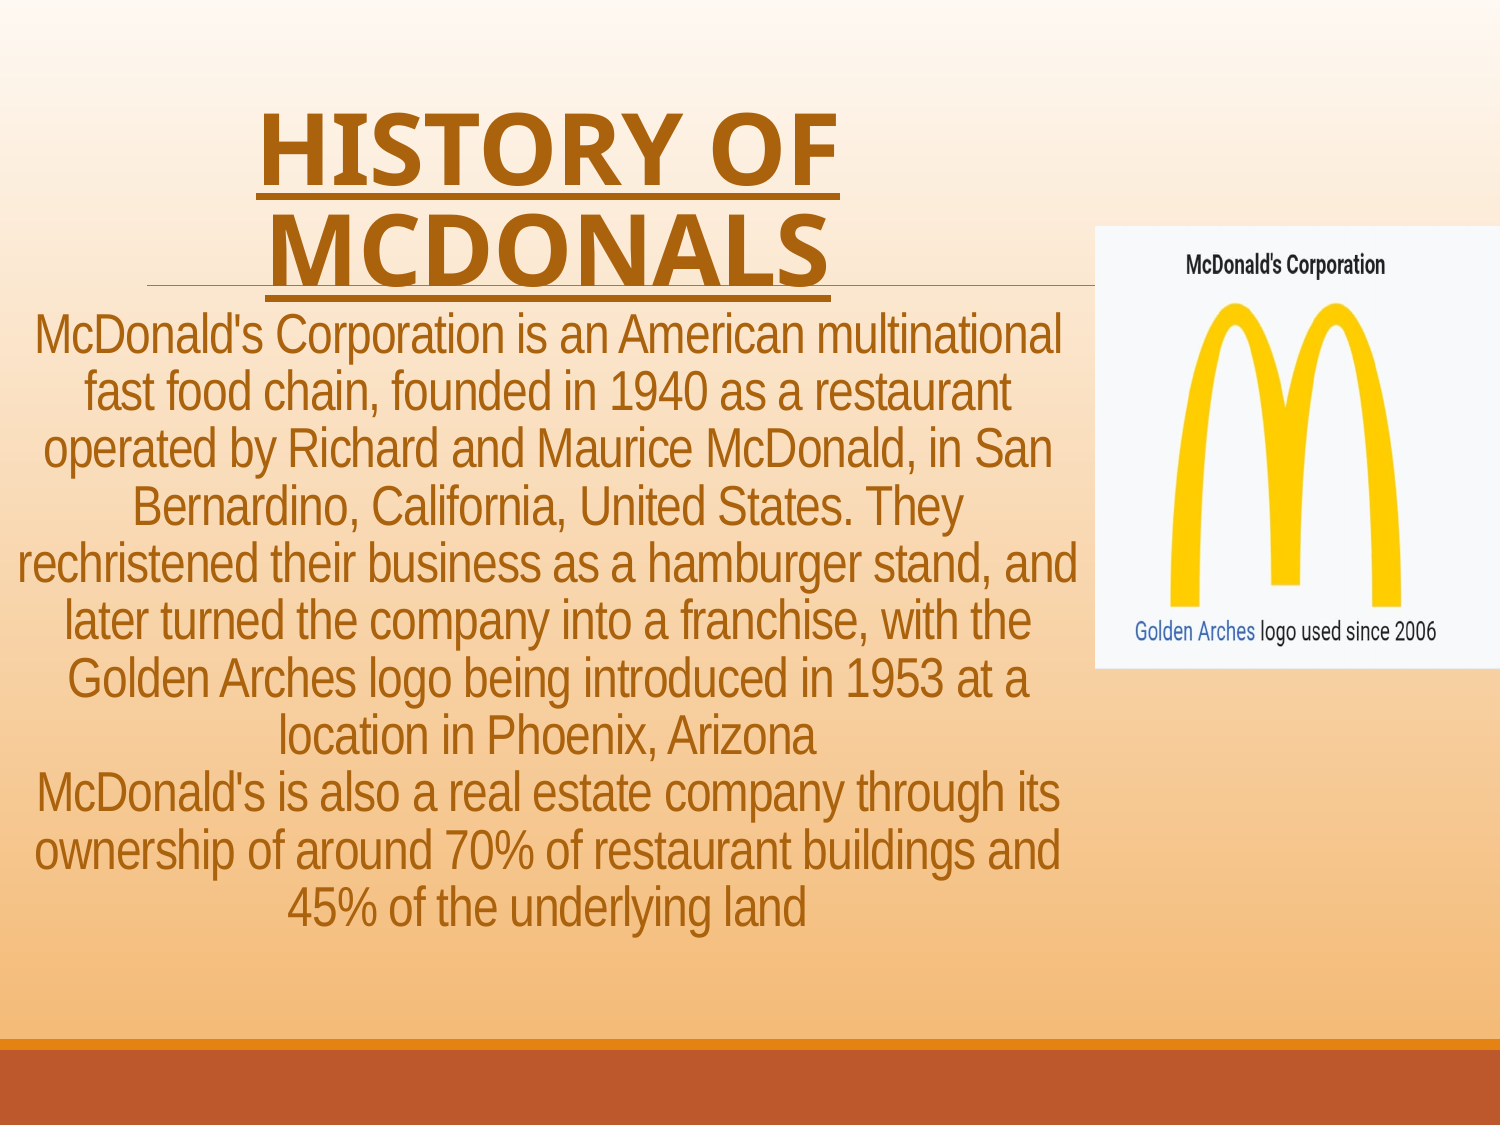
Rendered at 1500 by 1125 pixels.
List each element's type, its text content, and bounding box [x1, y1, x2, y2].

title HISTORY OF MCDONALS McDonald's Corporation is an American multinational fast food chain, founded in 1940 as a restaurant operated by Richard and Maurice McDonald, in San Bernardino, California, United States. They rechristened their business as a hamburger stand, and later turned the company into a franchise, with the Golden Arches logo being introduced in 1953 at a location in Phoenix, Arizona McDonald's is also a real estate company through its ownership of around 70% of restaurant buildings and 45% of the underlying land [0, 0, 1096, 1014]
picture [1095, 225, 1500, 670]
